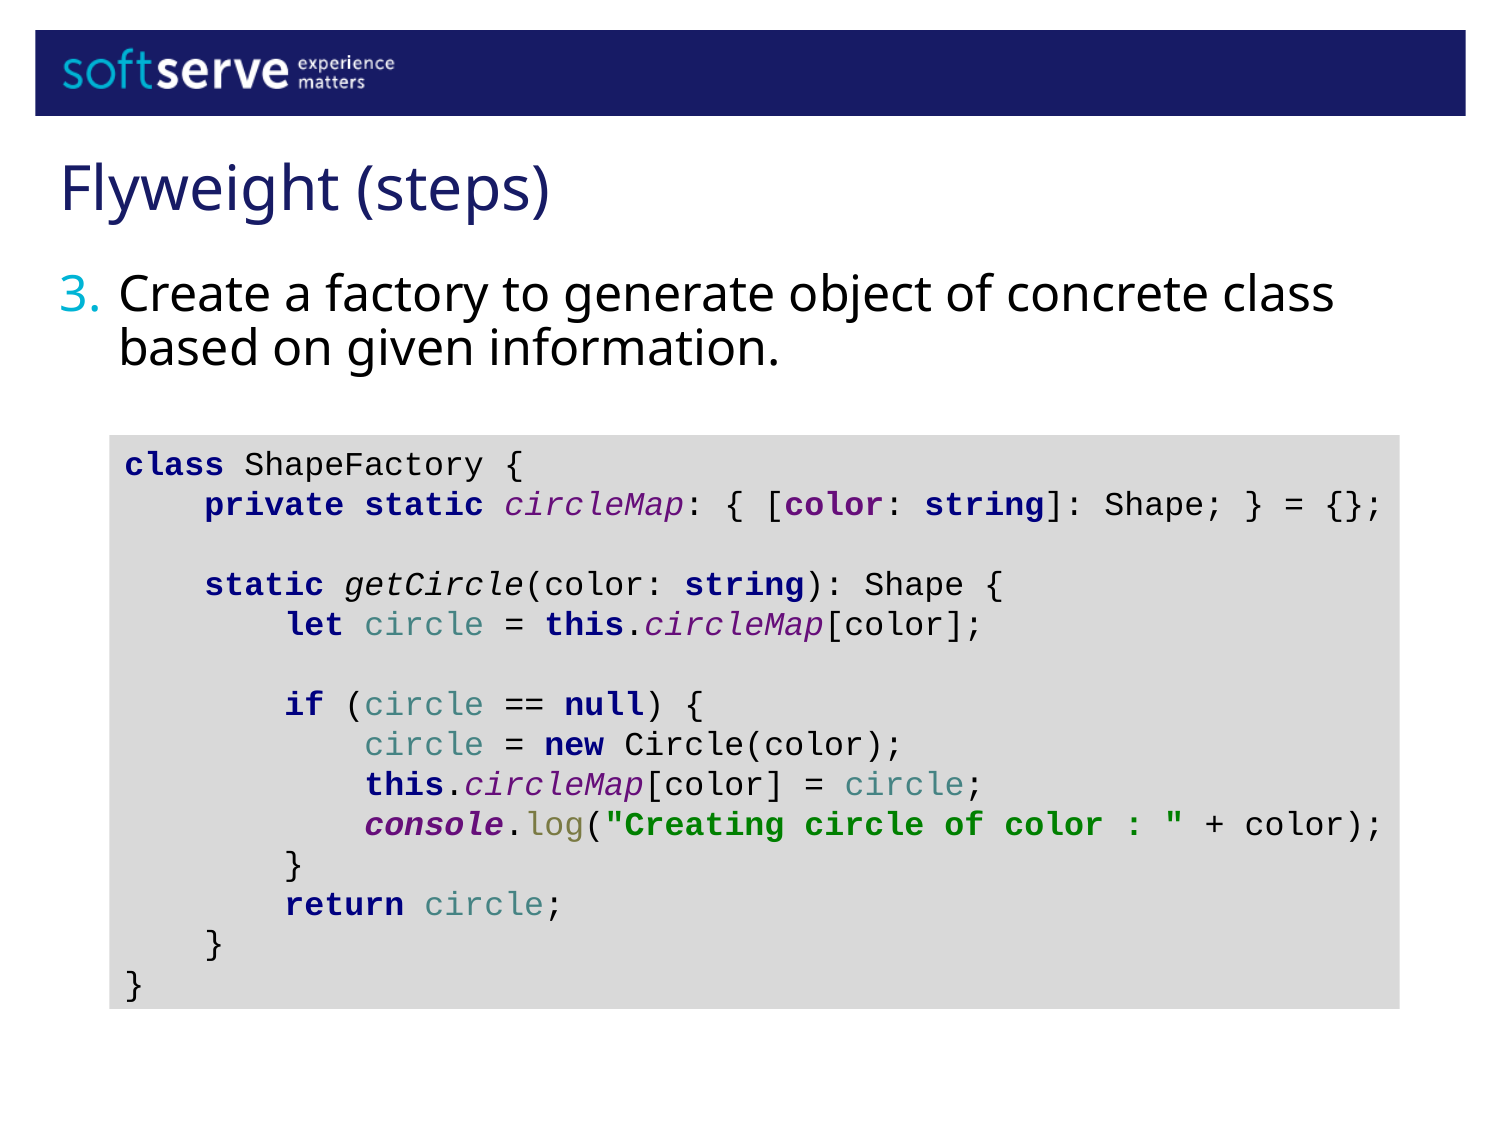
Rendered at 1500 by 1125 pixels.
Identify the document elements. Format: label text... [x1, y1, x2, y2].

subtitle Flyweight (steps) [44, 148, 1255, 224]
text_box class ShapeFactory { private static circleMap: { [color: string]: Shape; } = {}; static getCircle(color: string): Shape { let circle = this.circleMap[color]; if (circle == null) { circle = new Circle(color); this.circleMap[color] = circle; console.log("Creating circle of color : " + color); } return circle; } } [109, 435, 1400, 1009]
list Create a factory to generate object of concrete class based on given information. [44, 260, 1465, 1083]
